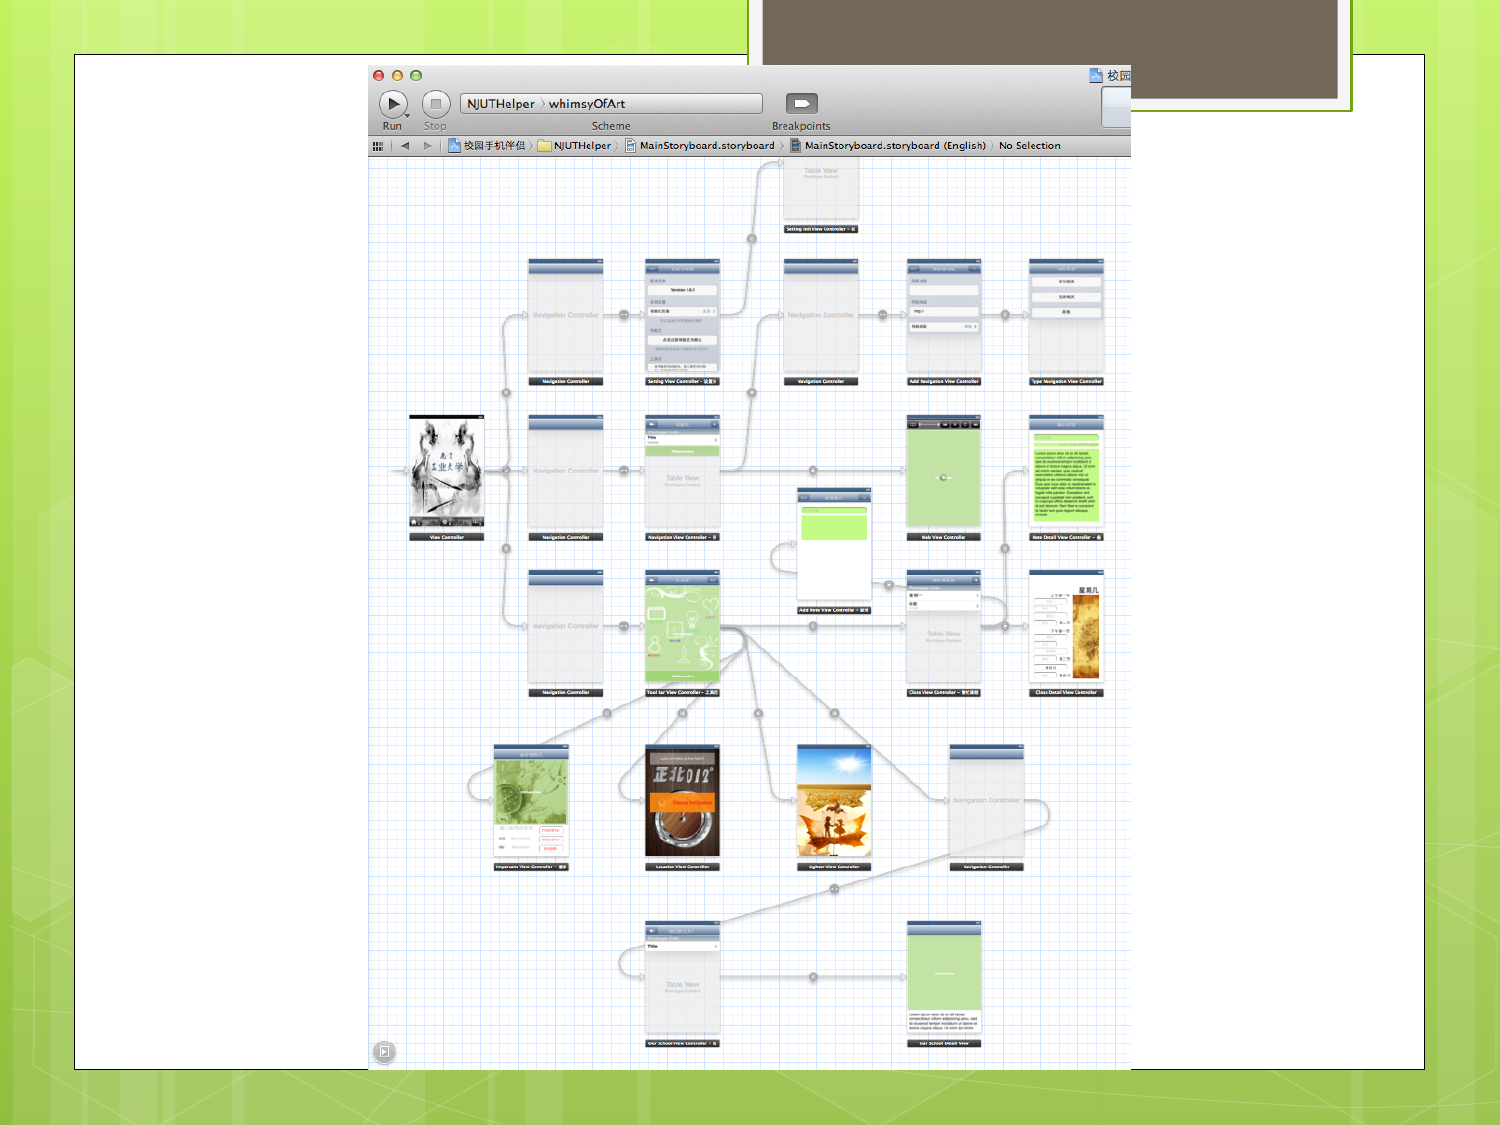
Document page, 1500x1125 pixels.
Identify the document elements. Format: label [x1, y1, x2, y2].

list [76, 65, 1423, 1070]
